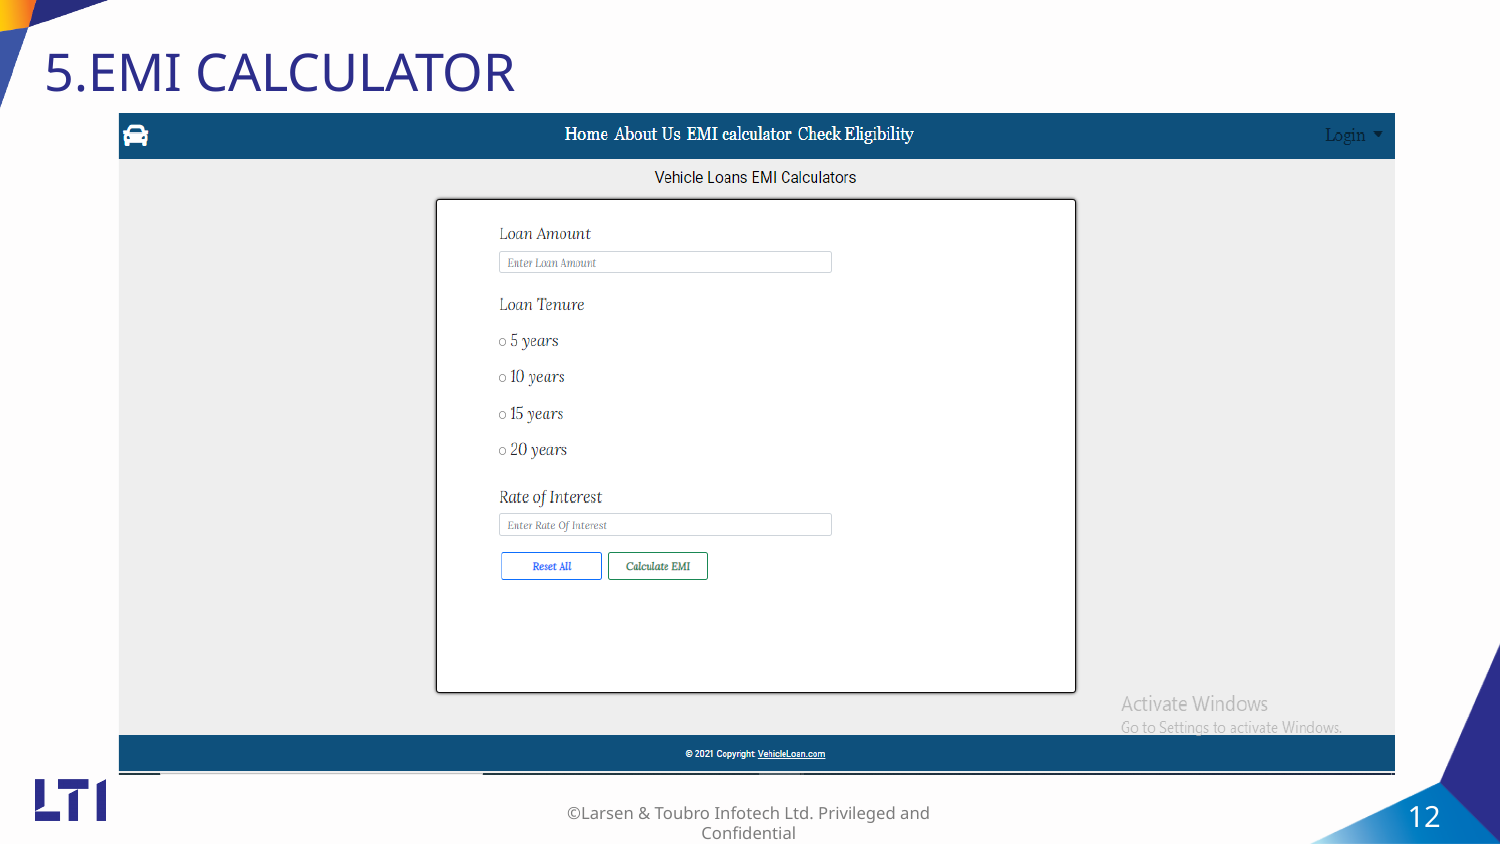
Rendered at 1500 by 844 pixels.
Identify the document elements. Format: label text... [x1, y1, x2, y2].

picture [35, 779, 106, 821]
title 5.EMI CALCULATOR [43, 38, 1455, 104]
picture [0, 0, 109, 110]
picture [118, 113, 1500, 844]
